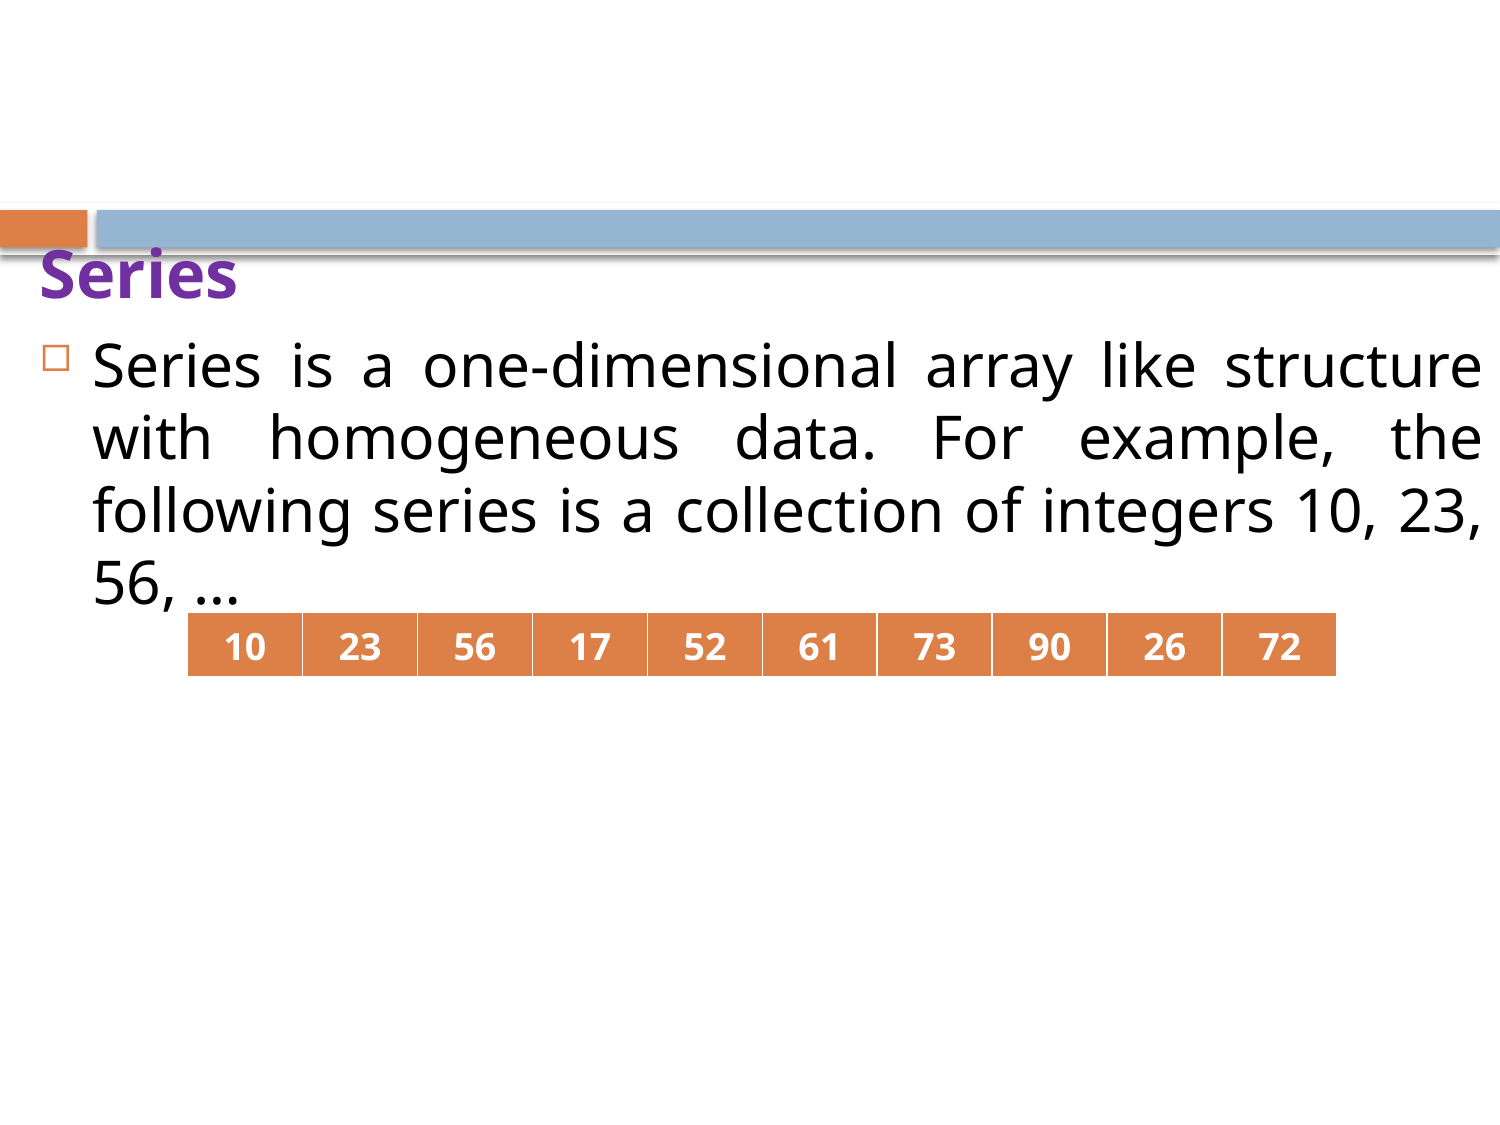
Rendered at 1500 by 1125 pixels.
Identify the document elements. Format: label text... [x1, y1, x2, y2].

table_header 72 [1223, 613, 1336, 676]
table_header 23 [303, 613, 417, 676]
table_header 73 [878, 613, 991, 676]
table_header 52 [648, 613, 762, 676]
table_header 90 [993, 613, 1106, 676]
table_header 61 [763, 613, 876, 676]
table_header 17 [533, 613, 647, 676]
list Series Series is a one-dimensional array like structure with homogeneous data. For example, the following series is a collection of integers 10, 23, 56, … [24, 224, 1500, 1088]
table_header 10 [188, 613, 302, 676]
table_header 26 [1108, 613, 1221, 676]
table_header 56 [418, 613, 532, 676]
